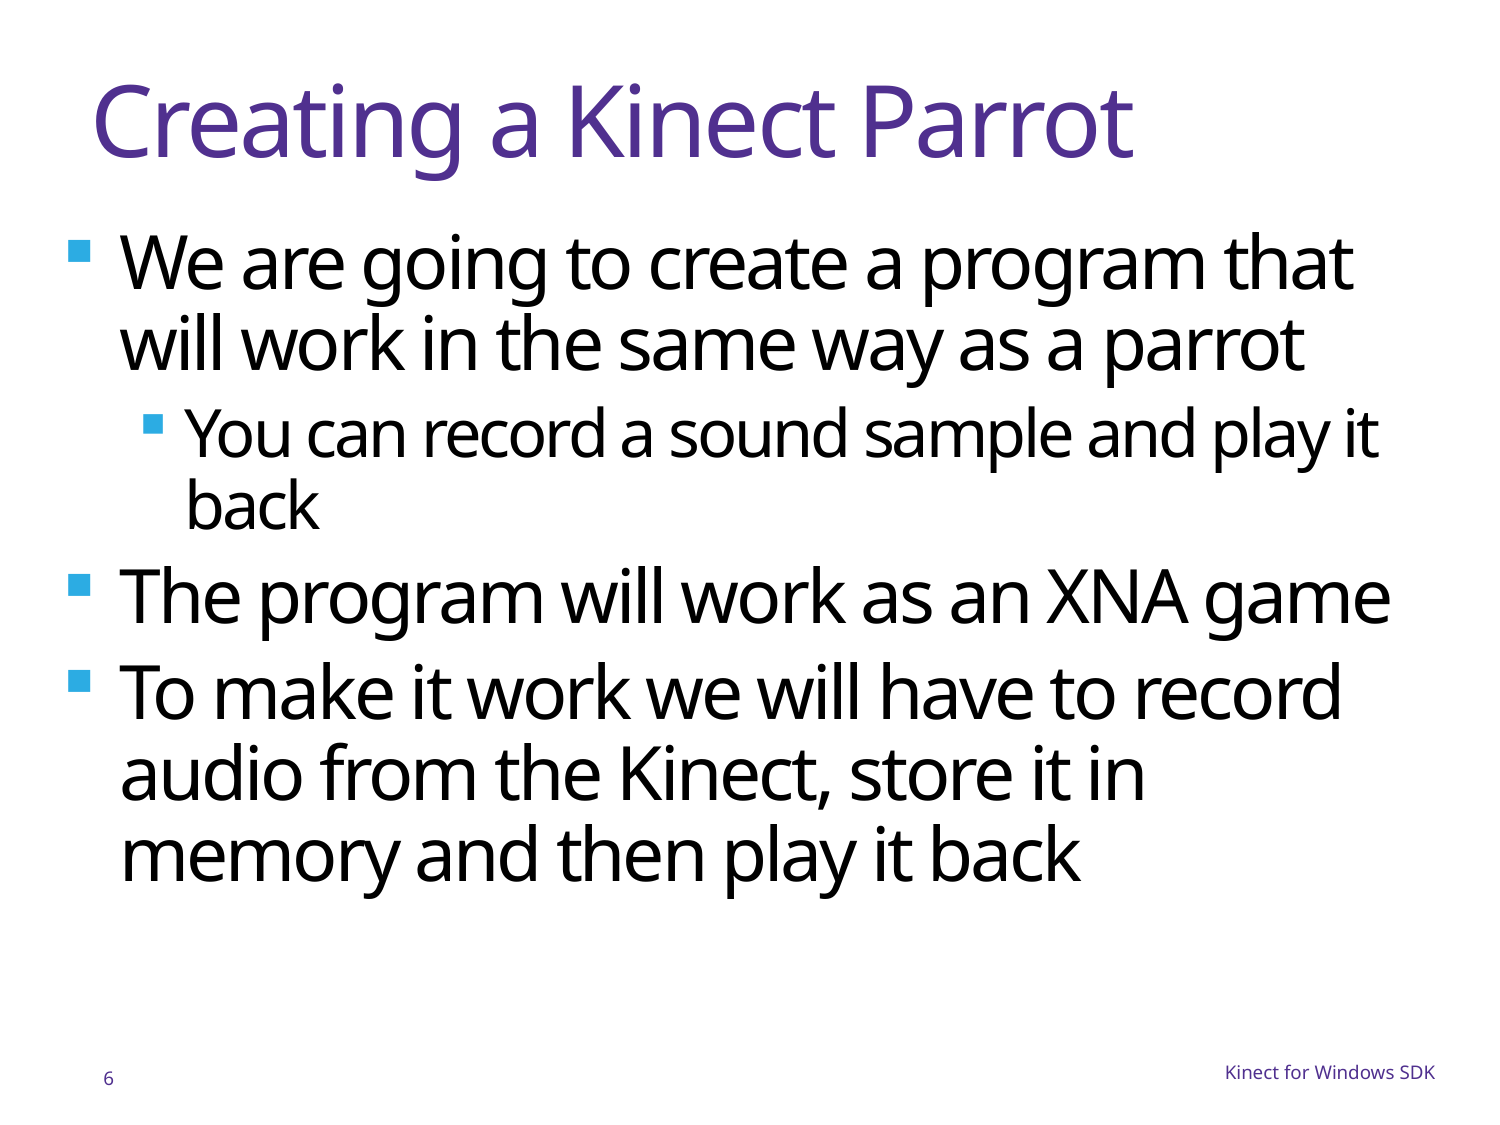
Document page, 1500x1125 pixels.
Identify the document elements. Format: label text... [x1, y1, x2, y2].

slide_number 6 [0, 1053, 114, 1107]
list We are going to create a program that will work in the same way as a parrot You can record a sound sample and play it back The program will work as an XNA game To make it work we will have to record audio from the Kinect, store it in memory and then play it back [62, 224, 1435, 841]
title Creating a Kinect Parrot [90, 70, 1463, 180]
